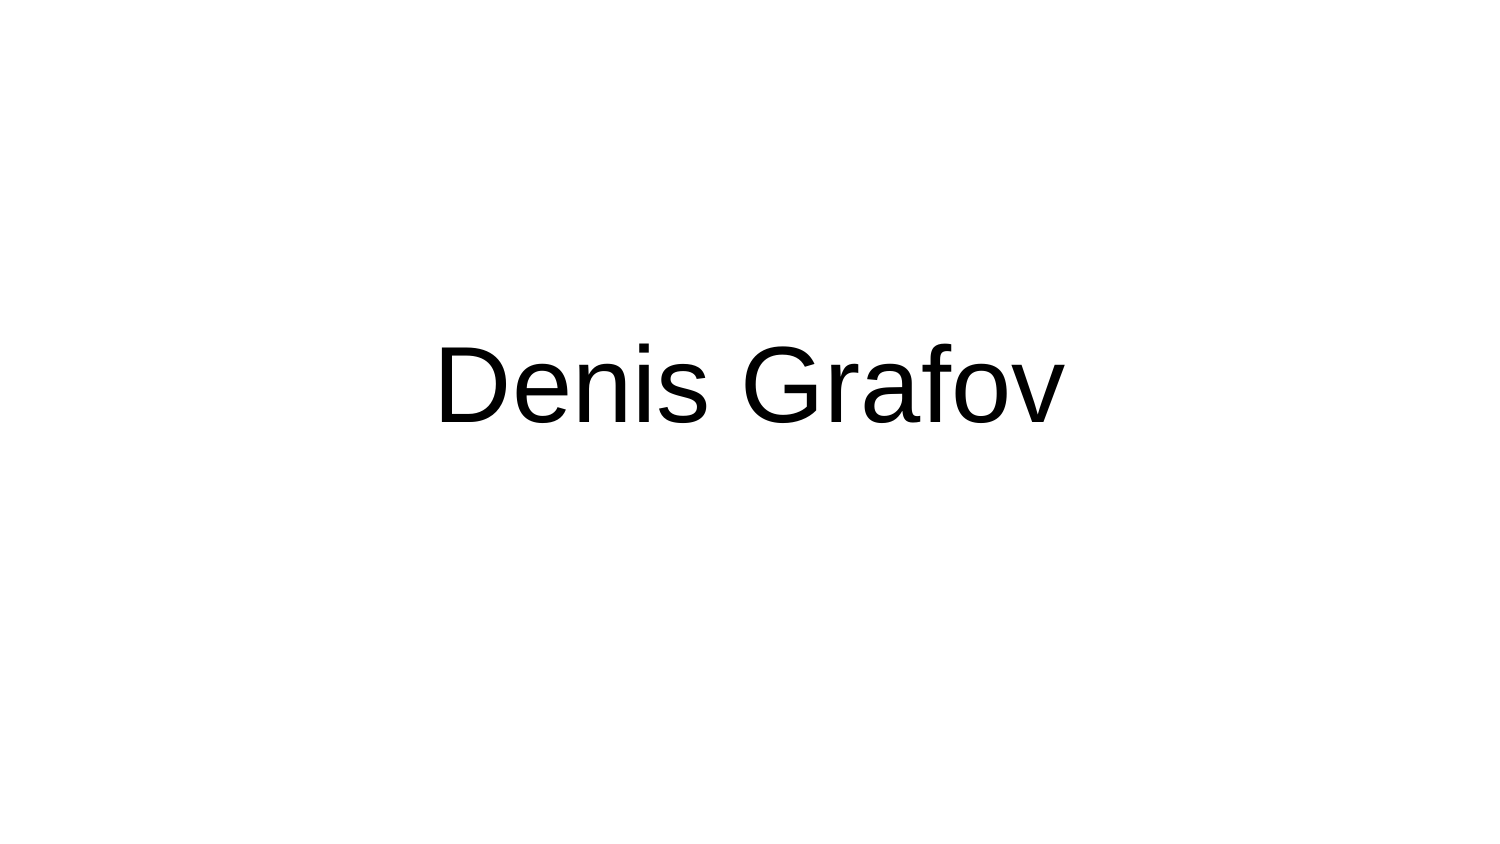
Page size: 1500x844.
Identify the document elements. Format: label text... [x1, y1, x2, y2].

title Denis Grafov [51, 122, 1449, 459]
